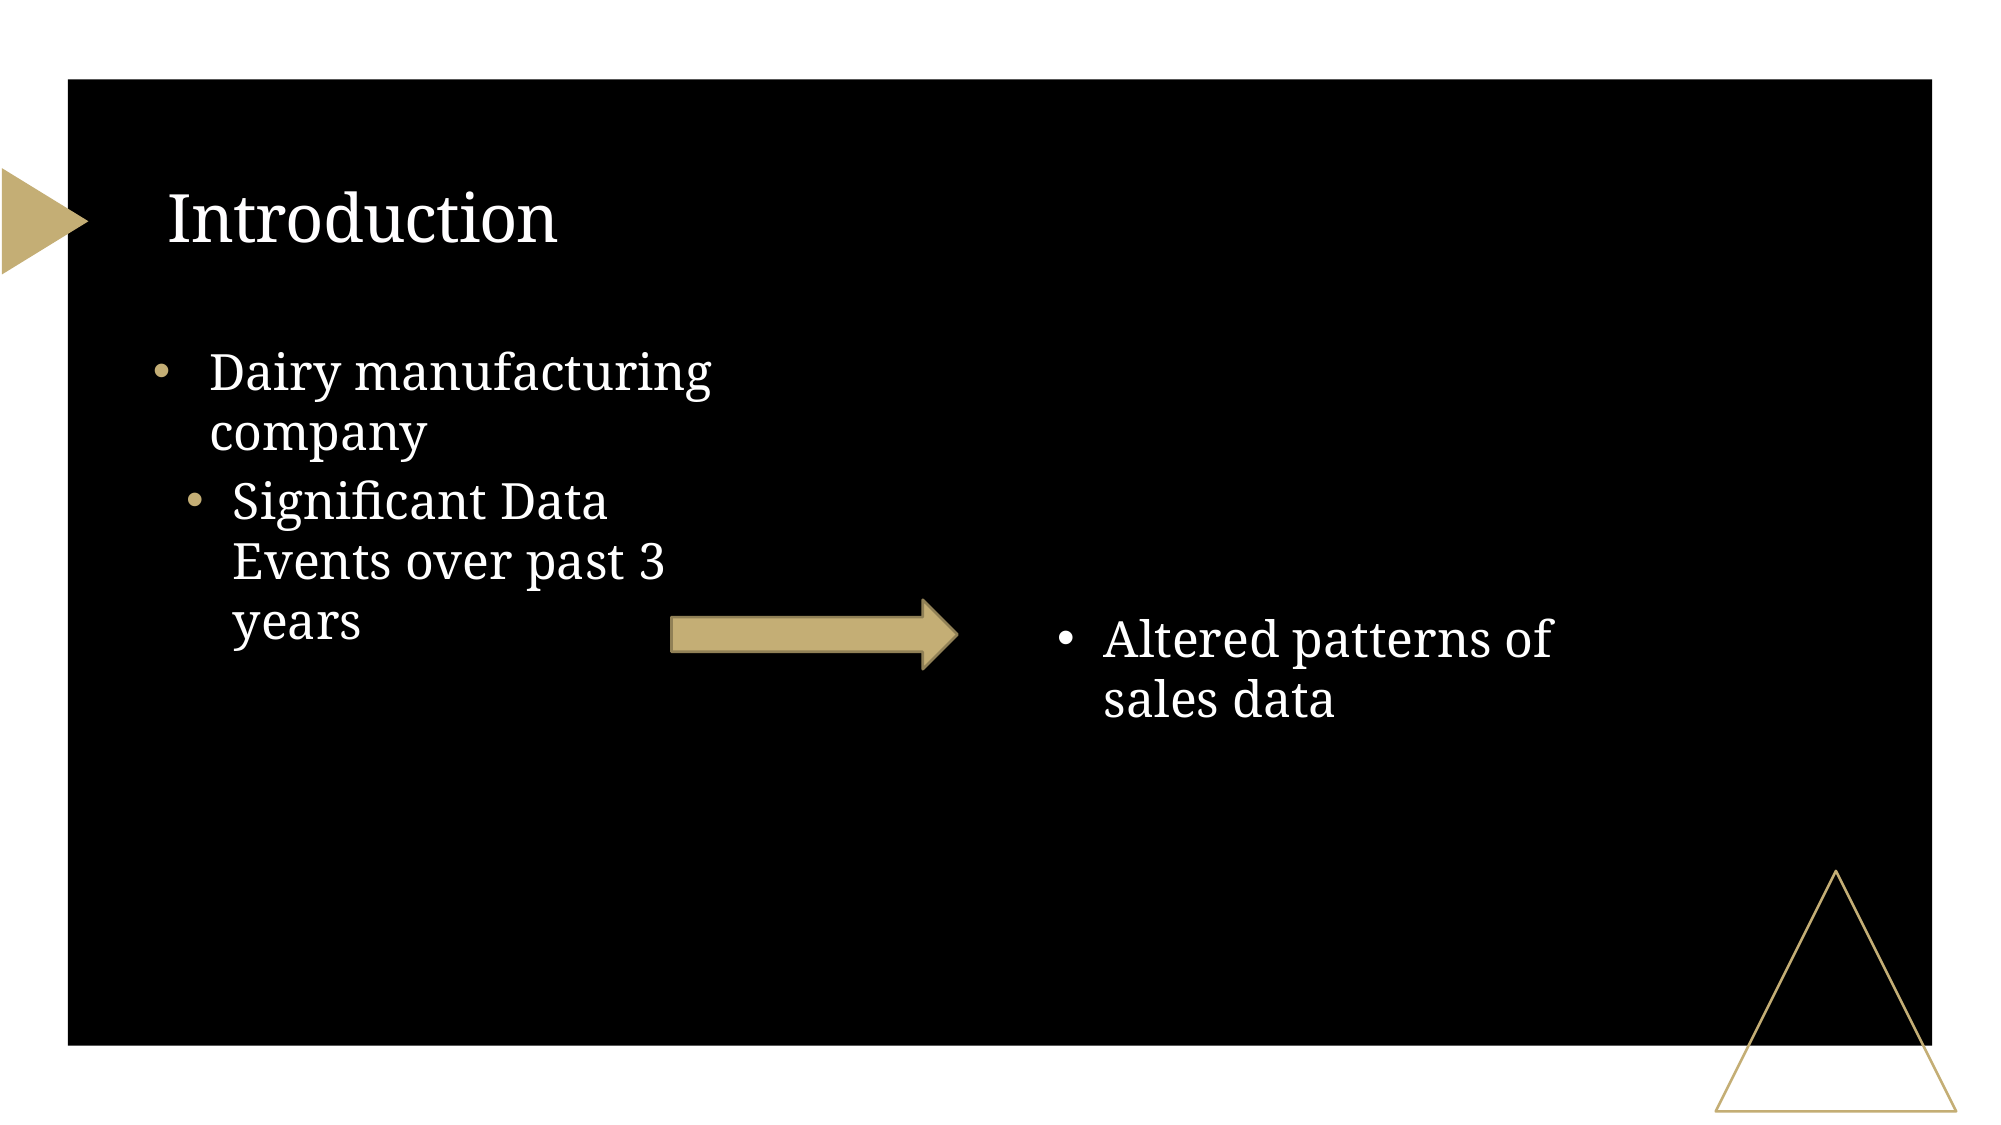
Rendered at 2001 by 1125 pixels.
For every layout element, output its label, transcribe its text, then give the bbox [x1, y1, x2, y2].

title Introduction [152, 146, 1868, 296]
text_box Altered patterns of sales data [1042, 599, 1599, 795]
text_box [670, 598, 959, 671]
list Dairy manufacturing company Significant Data Events over past 3 years [152, 333, 764, 563]
